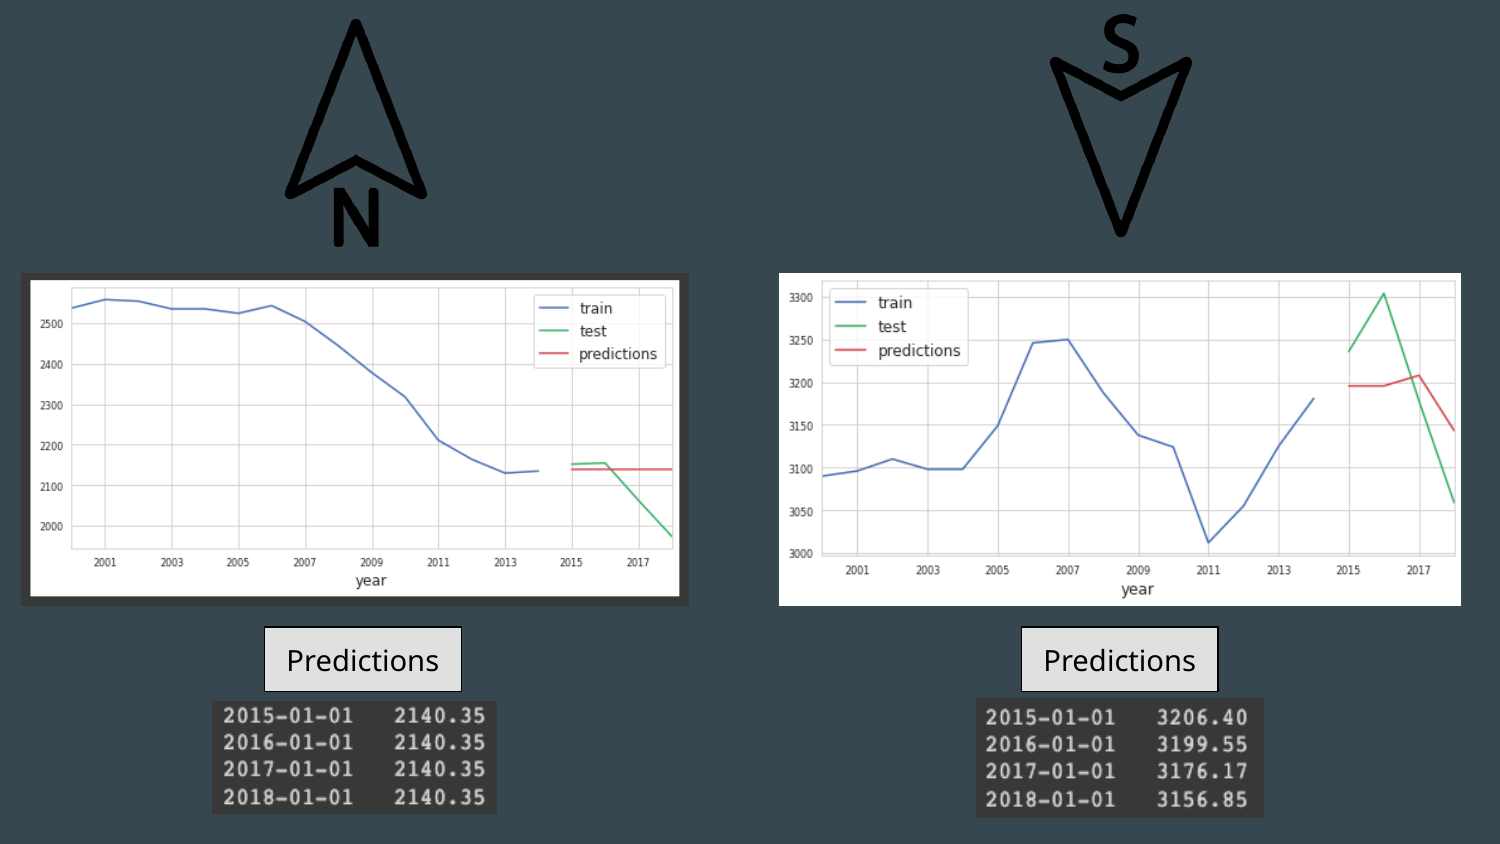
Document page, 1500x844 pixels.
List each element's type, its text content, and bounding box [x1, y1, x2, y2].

picture [986, 0, 1254, 260]
picture [220, 0, 489, 268]
picture [21, 273, 689, 606]
picture [975, 698, 1264, 818]
picture [779, 273, 1461, 606]
picture [212, 701, 498, 815]
text_box Predictions [1021, 626, 1219, 692]
text_box Predictions [264, 626, 462, 692]
